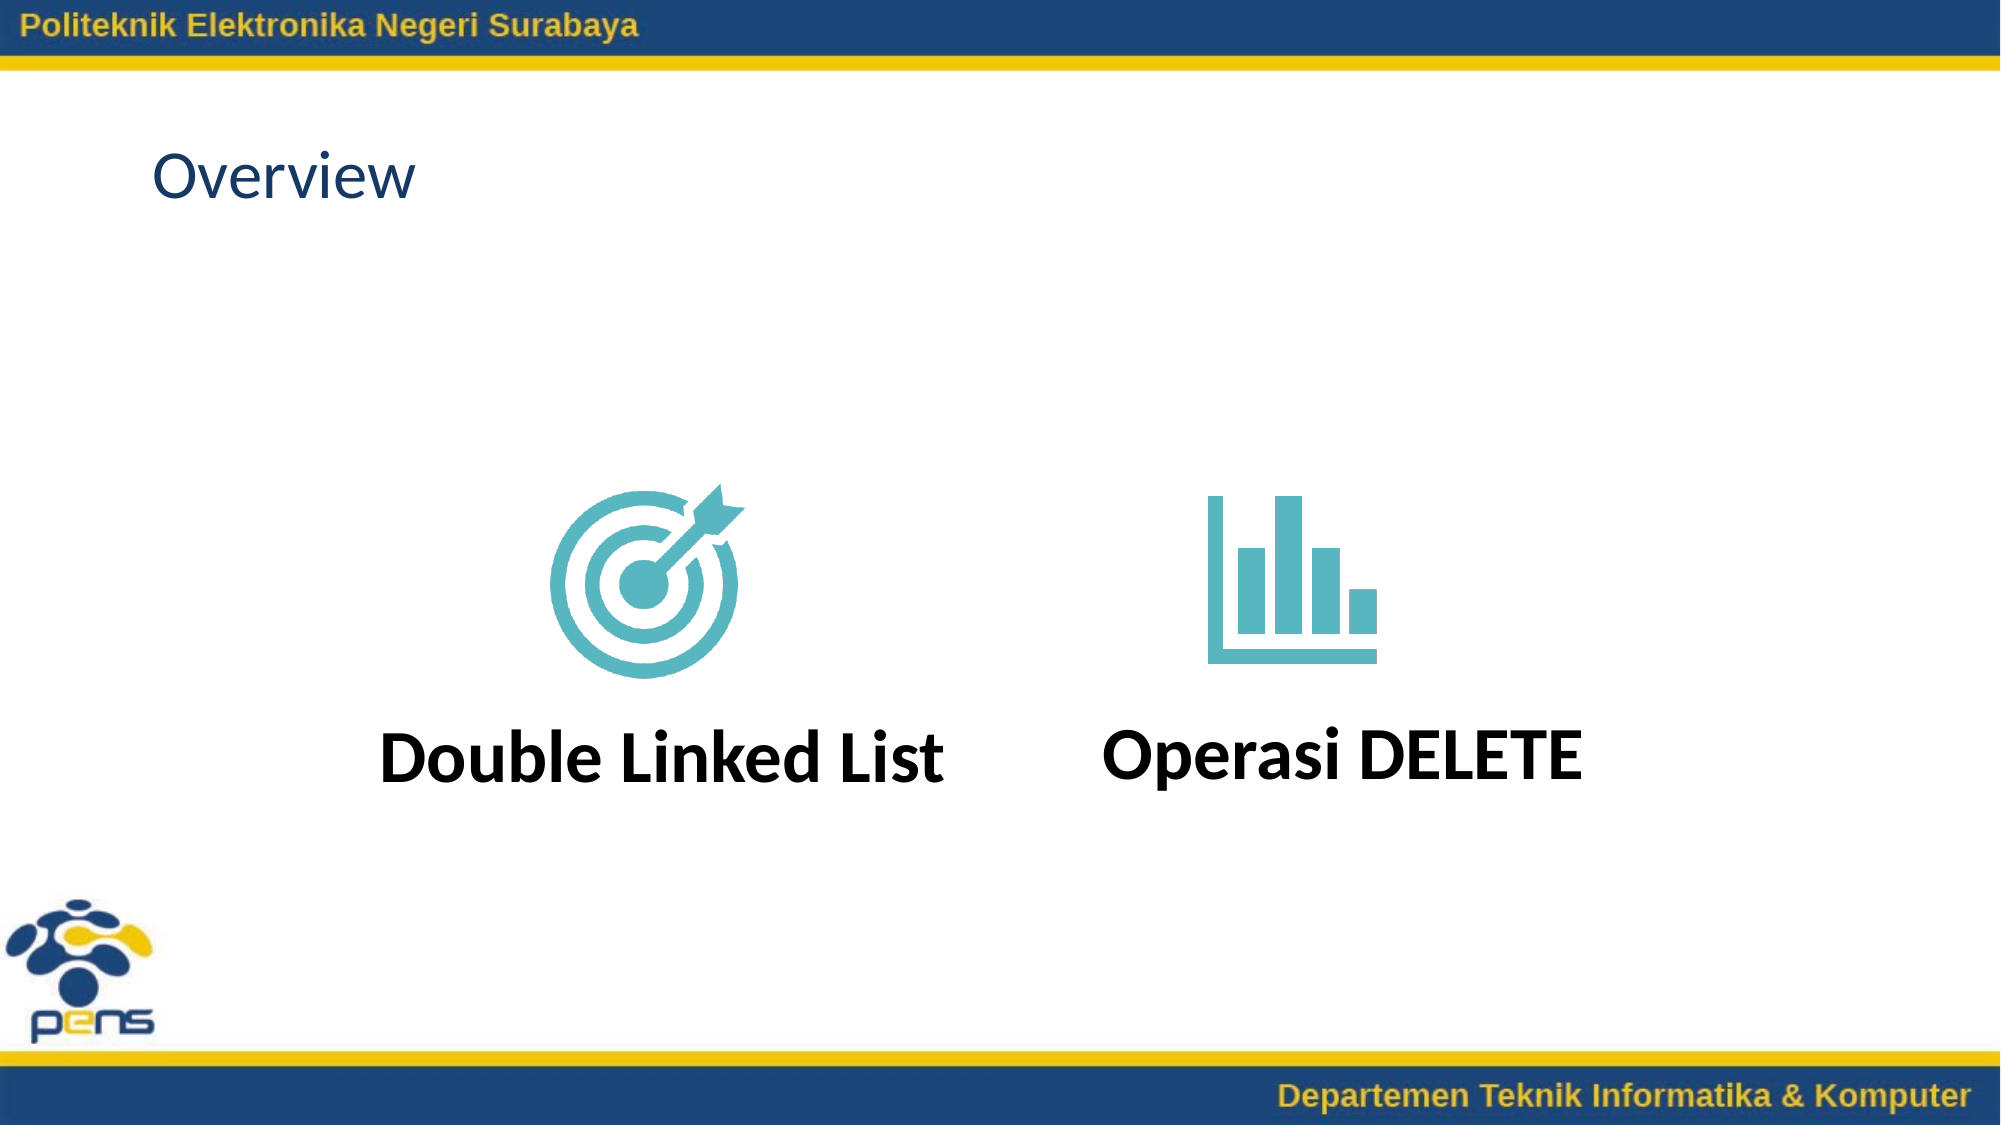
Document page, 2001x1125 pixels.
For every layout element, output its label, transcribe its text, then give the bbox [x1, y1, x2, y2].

title Overview [137, 83, 1863, 278]
picture [0, 0, 2001, 1125]
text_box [325, 461, 1649, 887]
